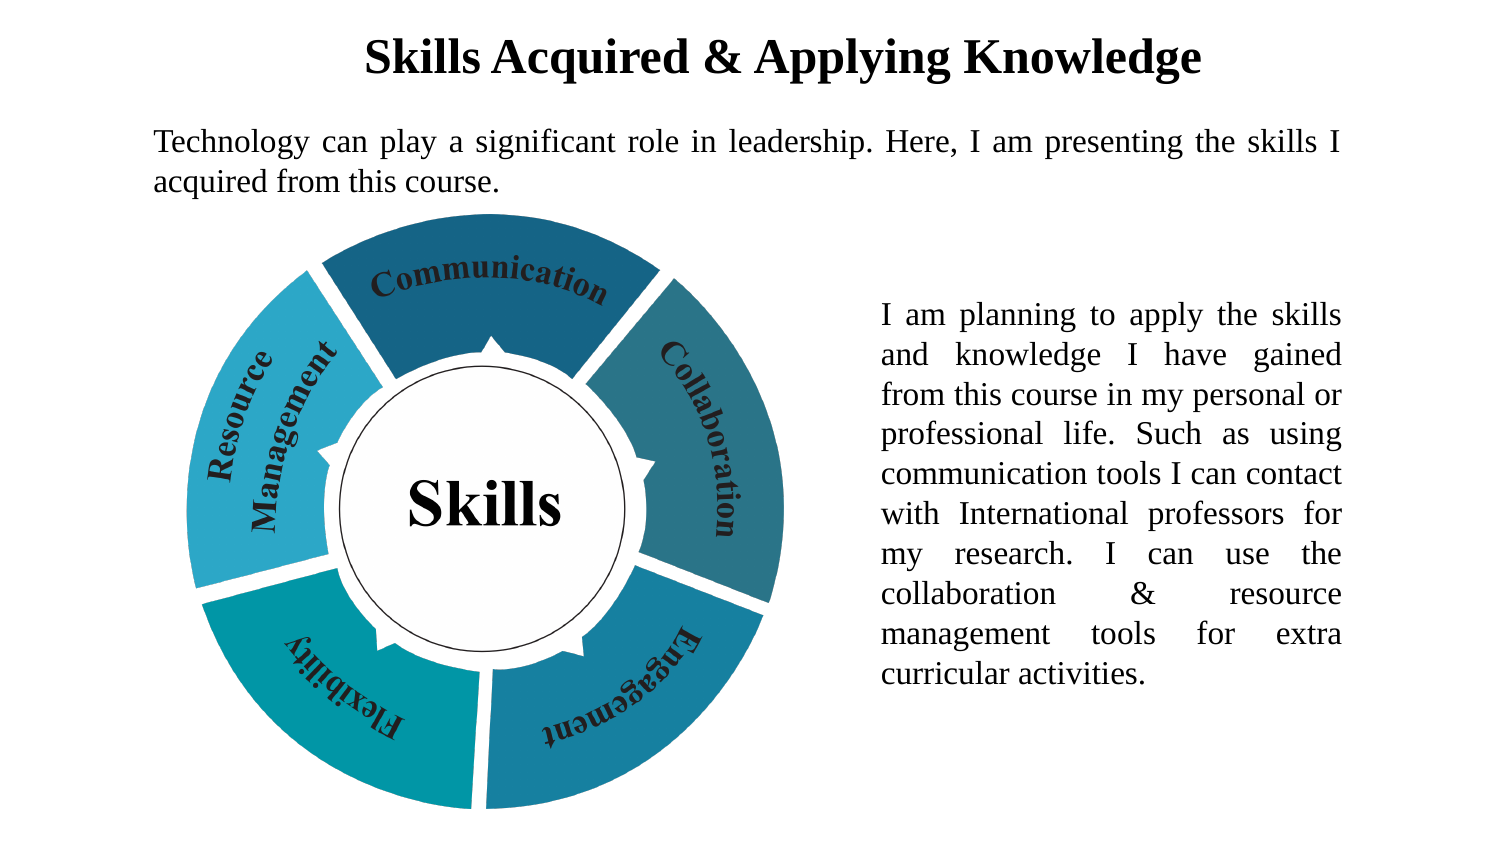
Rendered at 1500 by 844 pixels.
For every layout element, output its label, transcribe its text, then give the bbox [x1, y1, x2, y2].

text_box I am planning to apply the skills and knowledge I have gained from this course in my personal or professional life. Such as using communication tools I can contact with International professors for my research. I can use the collaboration & resource management tools for extra curricular activities. [865, 276, 1358, 707]
text_box Technology can play a significant role in leadership. Here, I am presenting the skills I acquired from this course. [138, 103, 1359, 214]
picture [168, 214, 784, 809]
text_box Skills Acquired & Applying Knowledge [349, 16, 1218, 91]
